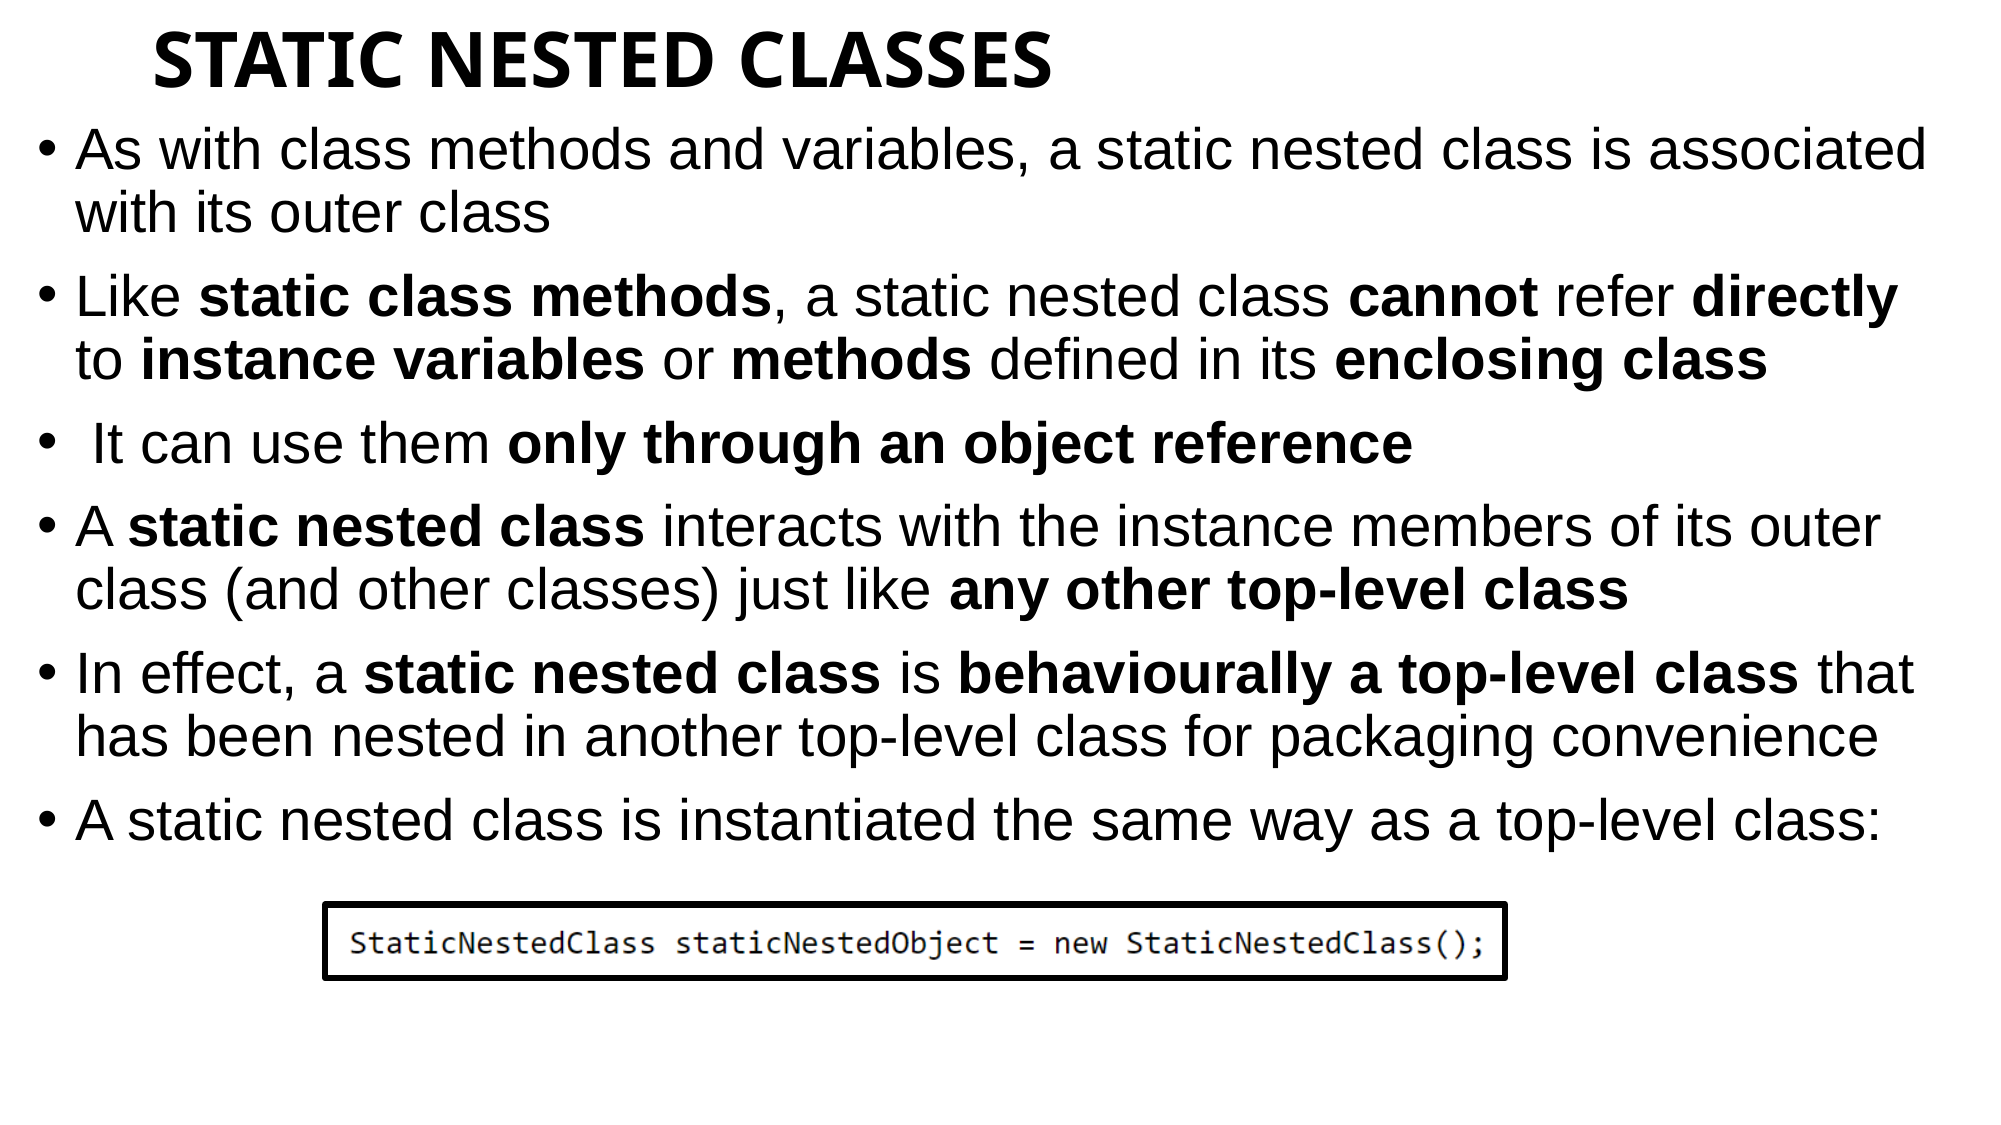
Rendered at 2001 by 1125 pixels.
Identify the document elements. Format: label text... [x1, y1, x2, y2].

picture [328, 907, 1503, 976]
list As with class methods and variables, a static nested class is associated with its outer class Like static class methods, a static nested class cannot refer directly to instance variables or methods defined in its enclosing class It can use them only through an object reference A static nested class interacts with the instance members of its outer class (and other classes) just like any other top-level class In effect, a static nested class is behaviourally a top-level class that has been nested in another top-level class for packaging convenience A static nested class is instantiated the same way as a top-level class: [22, 111, 1966, 1113]
title STATIC NESTED CLASSES [137, 12, 1863, 111]
